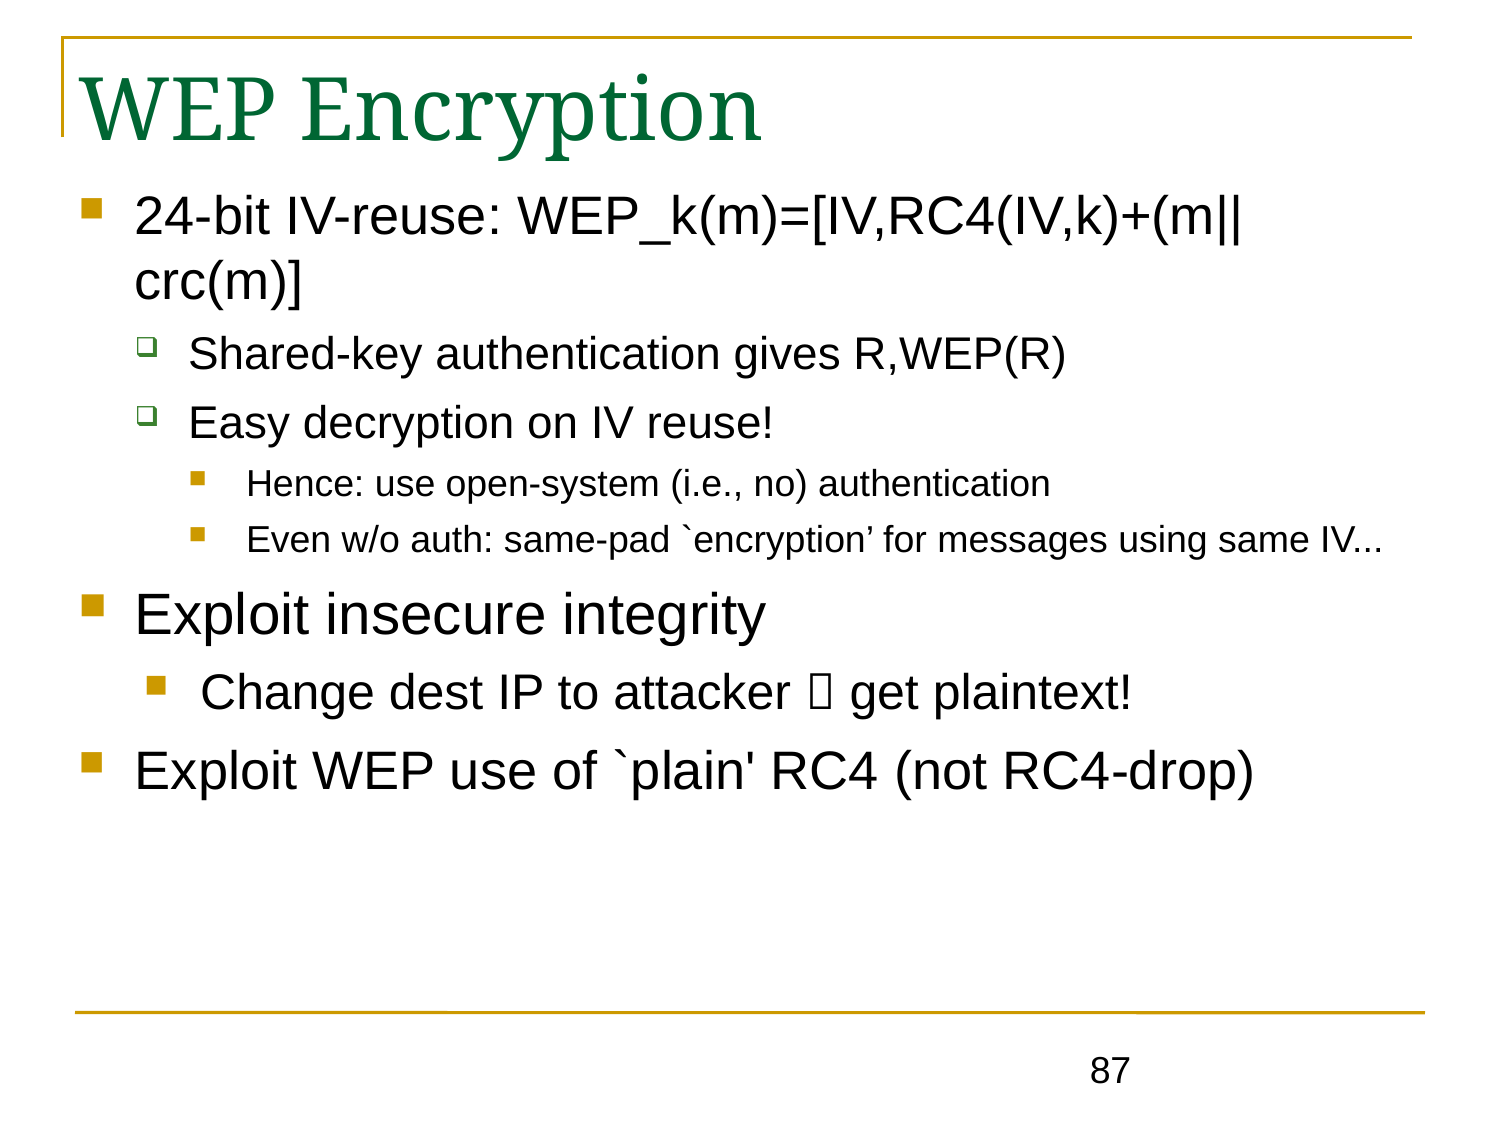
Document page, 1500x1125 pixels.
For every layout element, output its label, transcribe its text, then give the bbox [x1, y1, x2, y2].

list 24-bit IV-reuse: WEP_k(m)=[IV,RC4(IV,k)+(m||crc(m)] Shared-key authentication gives R,WEP(R) Easy decryption on IV reuse! Hence: use open-system (i.e., no) authentication Even w/o auth: same-pad `encryption’ for messages using same IV... Exploit insecure integrity Change dest IP to attacker  get plaintext! Exploit WEP use of `plain' RC4 (not RC4-drop) [63, 172, 1414, 995]
title WEP Encryption [63, 45, 1425, 174]
slide_number 87 [1074, 1024, 1425, 1099]
